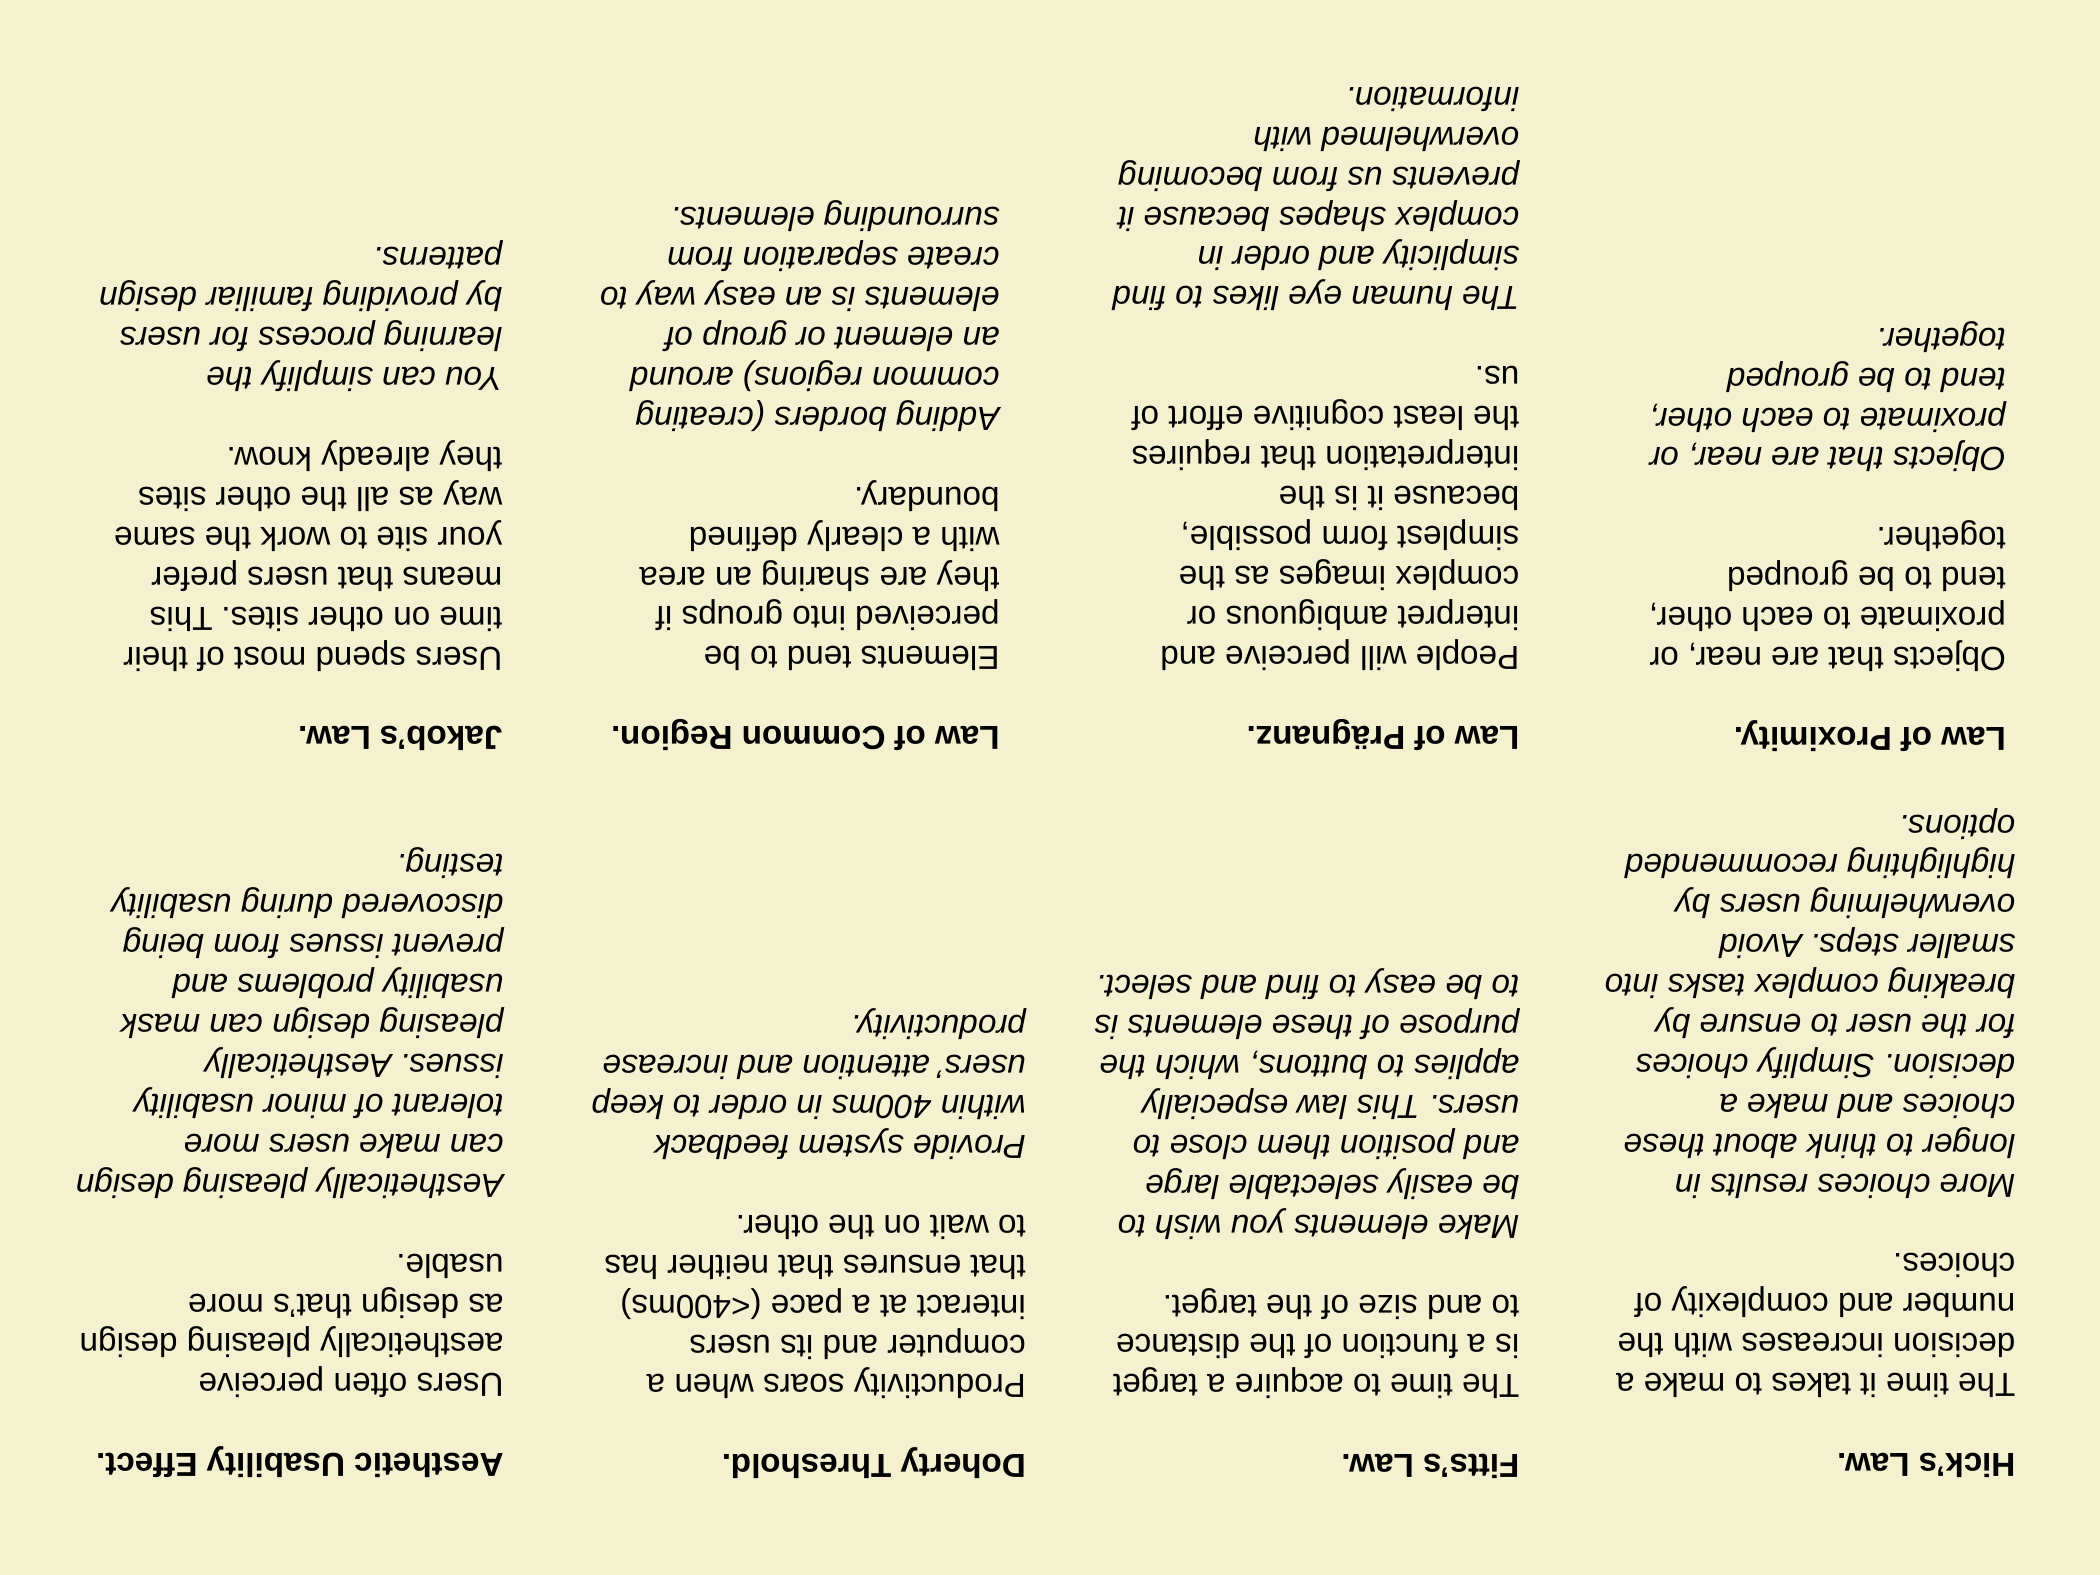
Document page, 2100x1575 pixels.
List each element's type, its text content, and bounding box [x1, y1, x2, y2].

text_box Doherty Threshold. Productivity soars when a computer and its users interact at a pace (<400ms) that ensures that neither has to wait on the other. Provide system feedback within 400ms in order to keep users’ attention and increase productivity. [556, 1001, 1041, 1496]
text_box Hick’s Law. The time it takes to make a decision increases with the number and complexity of choices. More choices results in longer to think about these choices and make a decision. Simplify choices for the user to ensure by breaking complex tasks into smaller steps. Avoid overwhelming users by highlighting recommended options. [1581, 800, 2031, 1495]
text_box Law of Proximity. Objects that are near, or proximate to each other, tend to be grouped together. Objects that are near, or proximate to each other, tend to be grouped together. [1586, 314, 2021, 769]
text_box Law of Prägnanz. People will perceive and interpret ambiguous or complex images as the simplest form possible, because it is the interpretation that requires the least cognitive effort of us. The human eye likes to find simplicity and order in complex shapes because it prevents us from becoming overwhelmed with information. [1073, 73, 1535, 767]
text_box Fitts’s Law. The time to acquire a target is a function of the distance to and size of the target. Make elements you wish to be easily selectable large and position them close to users. This law especially applies to buttons, which the purpose of these elements is to be easy to find and select. [1073, 961, 1535, 1496]
text_box Jakob’s Law. Users spend most of their time on other sites. This means that users prefer your site to work the same way as all the other sites they already know. You can simplify the learning process for users by providing familiar design patterns. [81, 233, 518, 768]
text_box Law of Common Region. Elements tend to be perceived into groups if they are sharing an area with a clearly defined boundary. Adding borders (creating common regions) around an element or group of elements is an easy way to create separation from surrounding elements. [574, 193, 1015, 768]
text_box Aesthetic Usability Effect. Users often perceive aesthetically pleasing design as design that’s more usable. Aesthetically pleasing design can make users more tolerant of minor usability issues. Aesthetically pleasing design can mask usability problems and prevent issues from being discovered during usability testing. [57, 840, 519, 1495]
